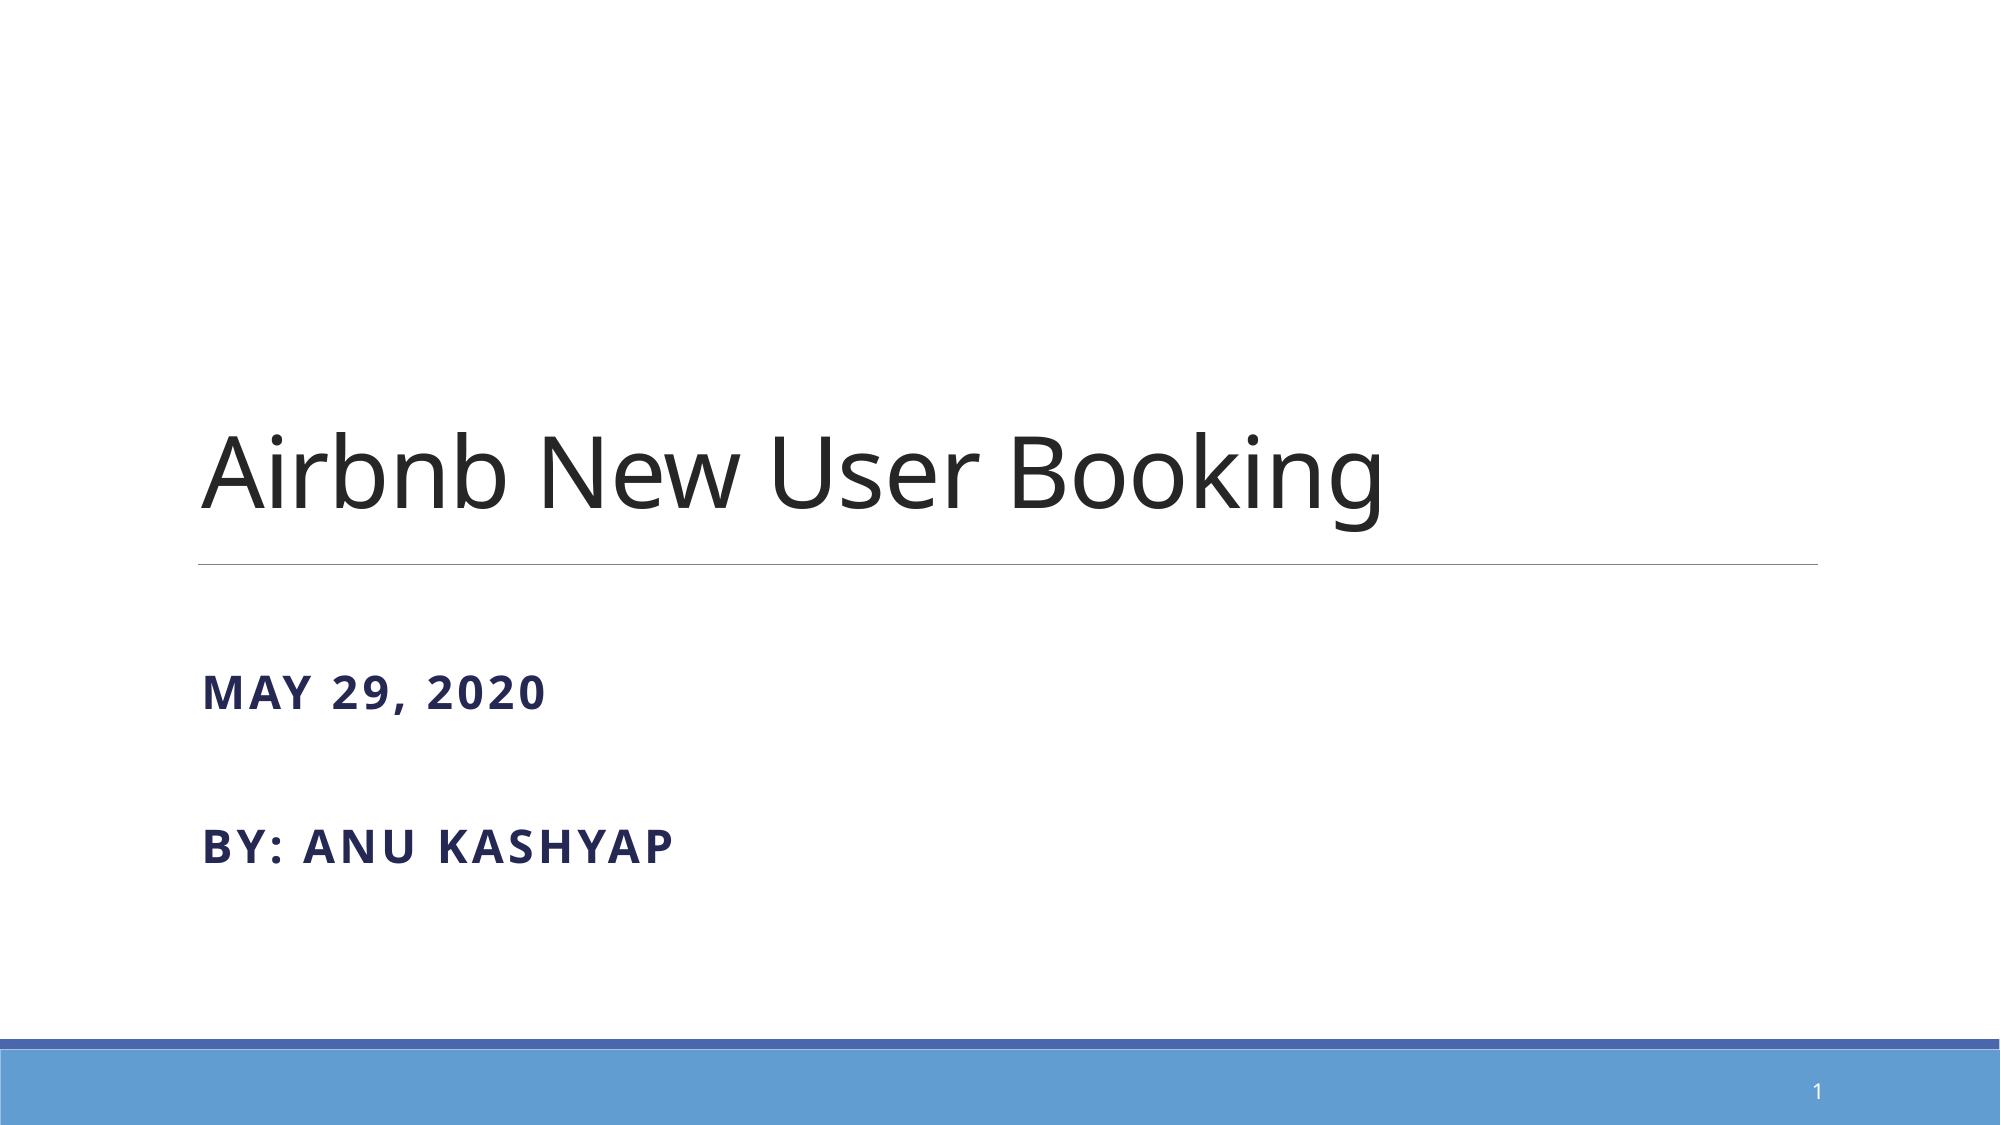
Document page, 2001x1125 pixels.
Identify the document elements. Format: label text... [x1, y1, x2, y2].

slide_number 1 [1624, 1061, 1840, 1121]
title Airbnb New User Booking [186, 341, 1837, 615]
subtitle MAY 29, 2020 By: Anu Kashyap [186, 661, 1649, 883]
